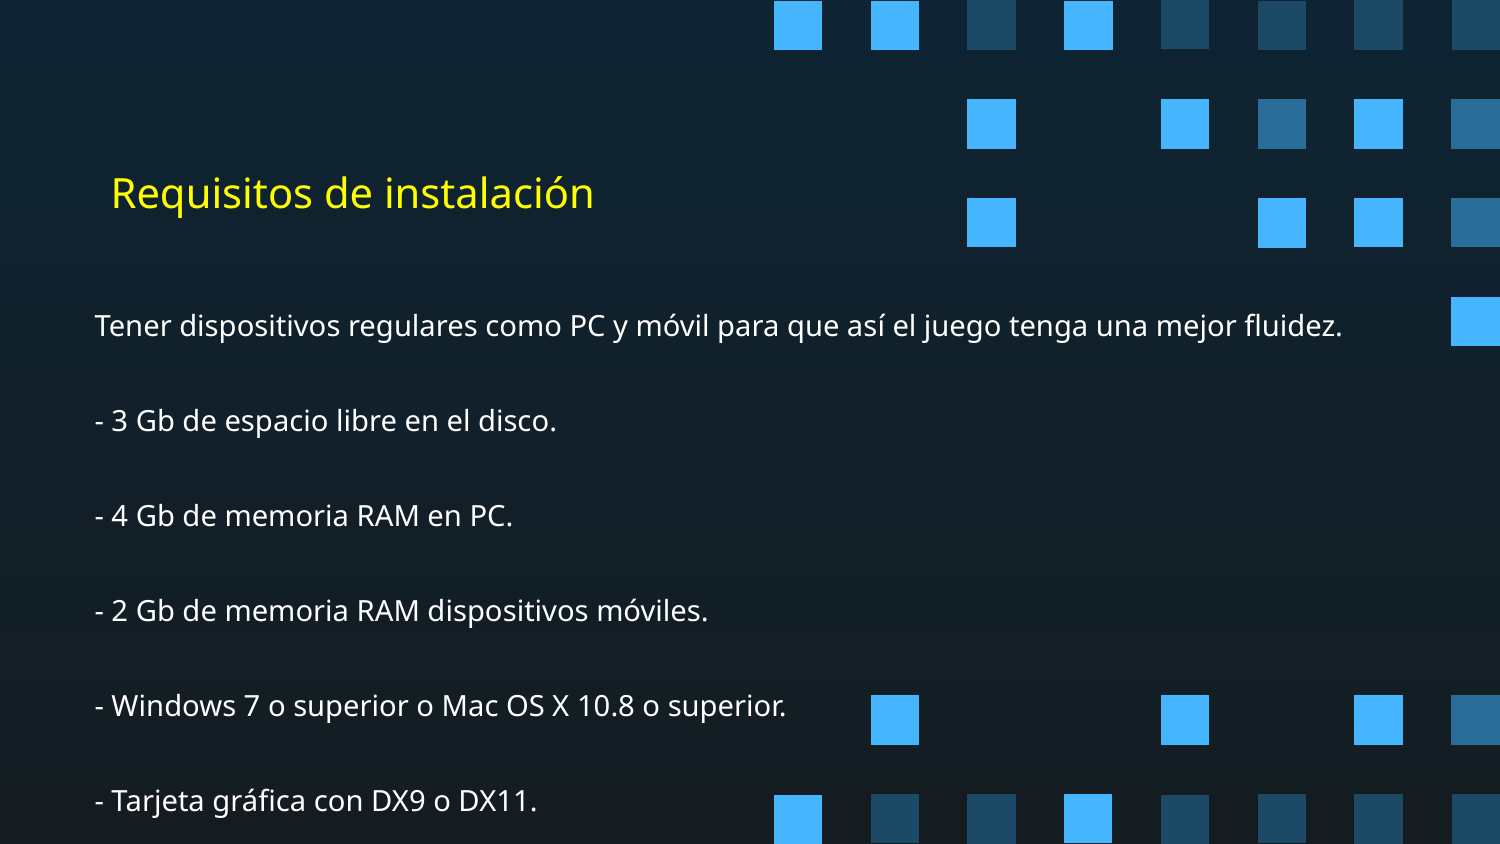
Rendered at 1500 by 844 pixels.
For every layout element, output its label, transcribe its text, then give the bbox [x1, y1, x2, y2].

title Requisitos de instalación [95, 125, 832, 257]
text_box Tener dispositivos regulares como PC y móvil para que así el juego tenga una mejor fluidez. - 3 Gb de espacio libre en el disco. - 4 Gb de memoria RAM en PC. - 2 Gb de memoria RAM dispositivos móviles. - Windows 7 o superior o Mac OS X 10.8 o superior. - Tarjeta gráfica con DX9 o DX11. [79, 257, 1436, 833]
